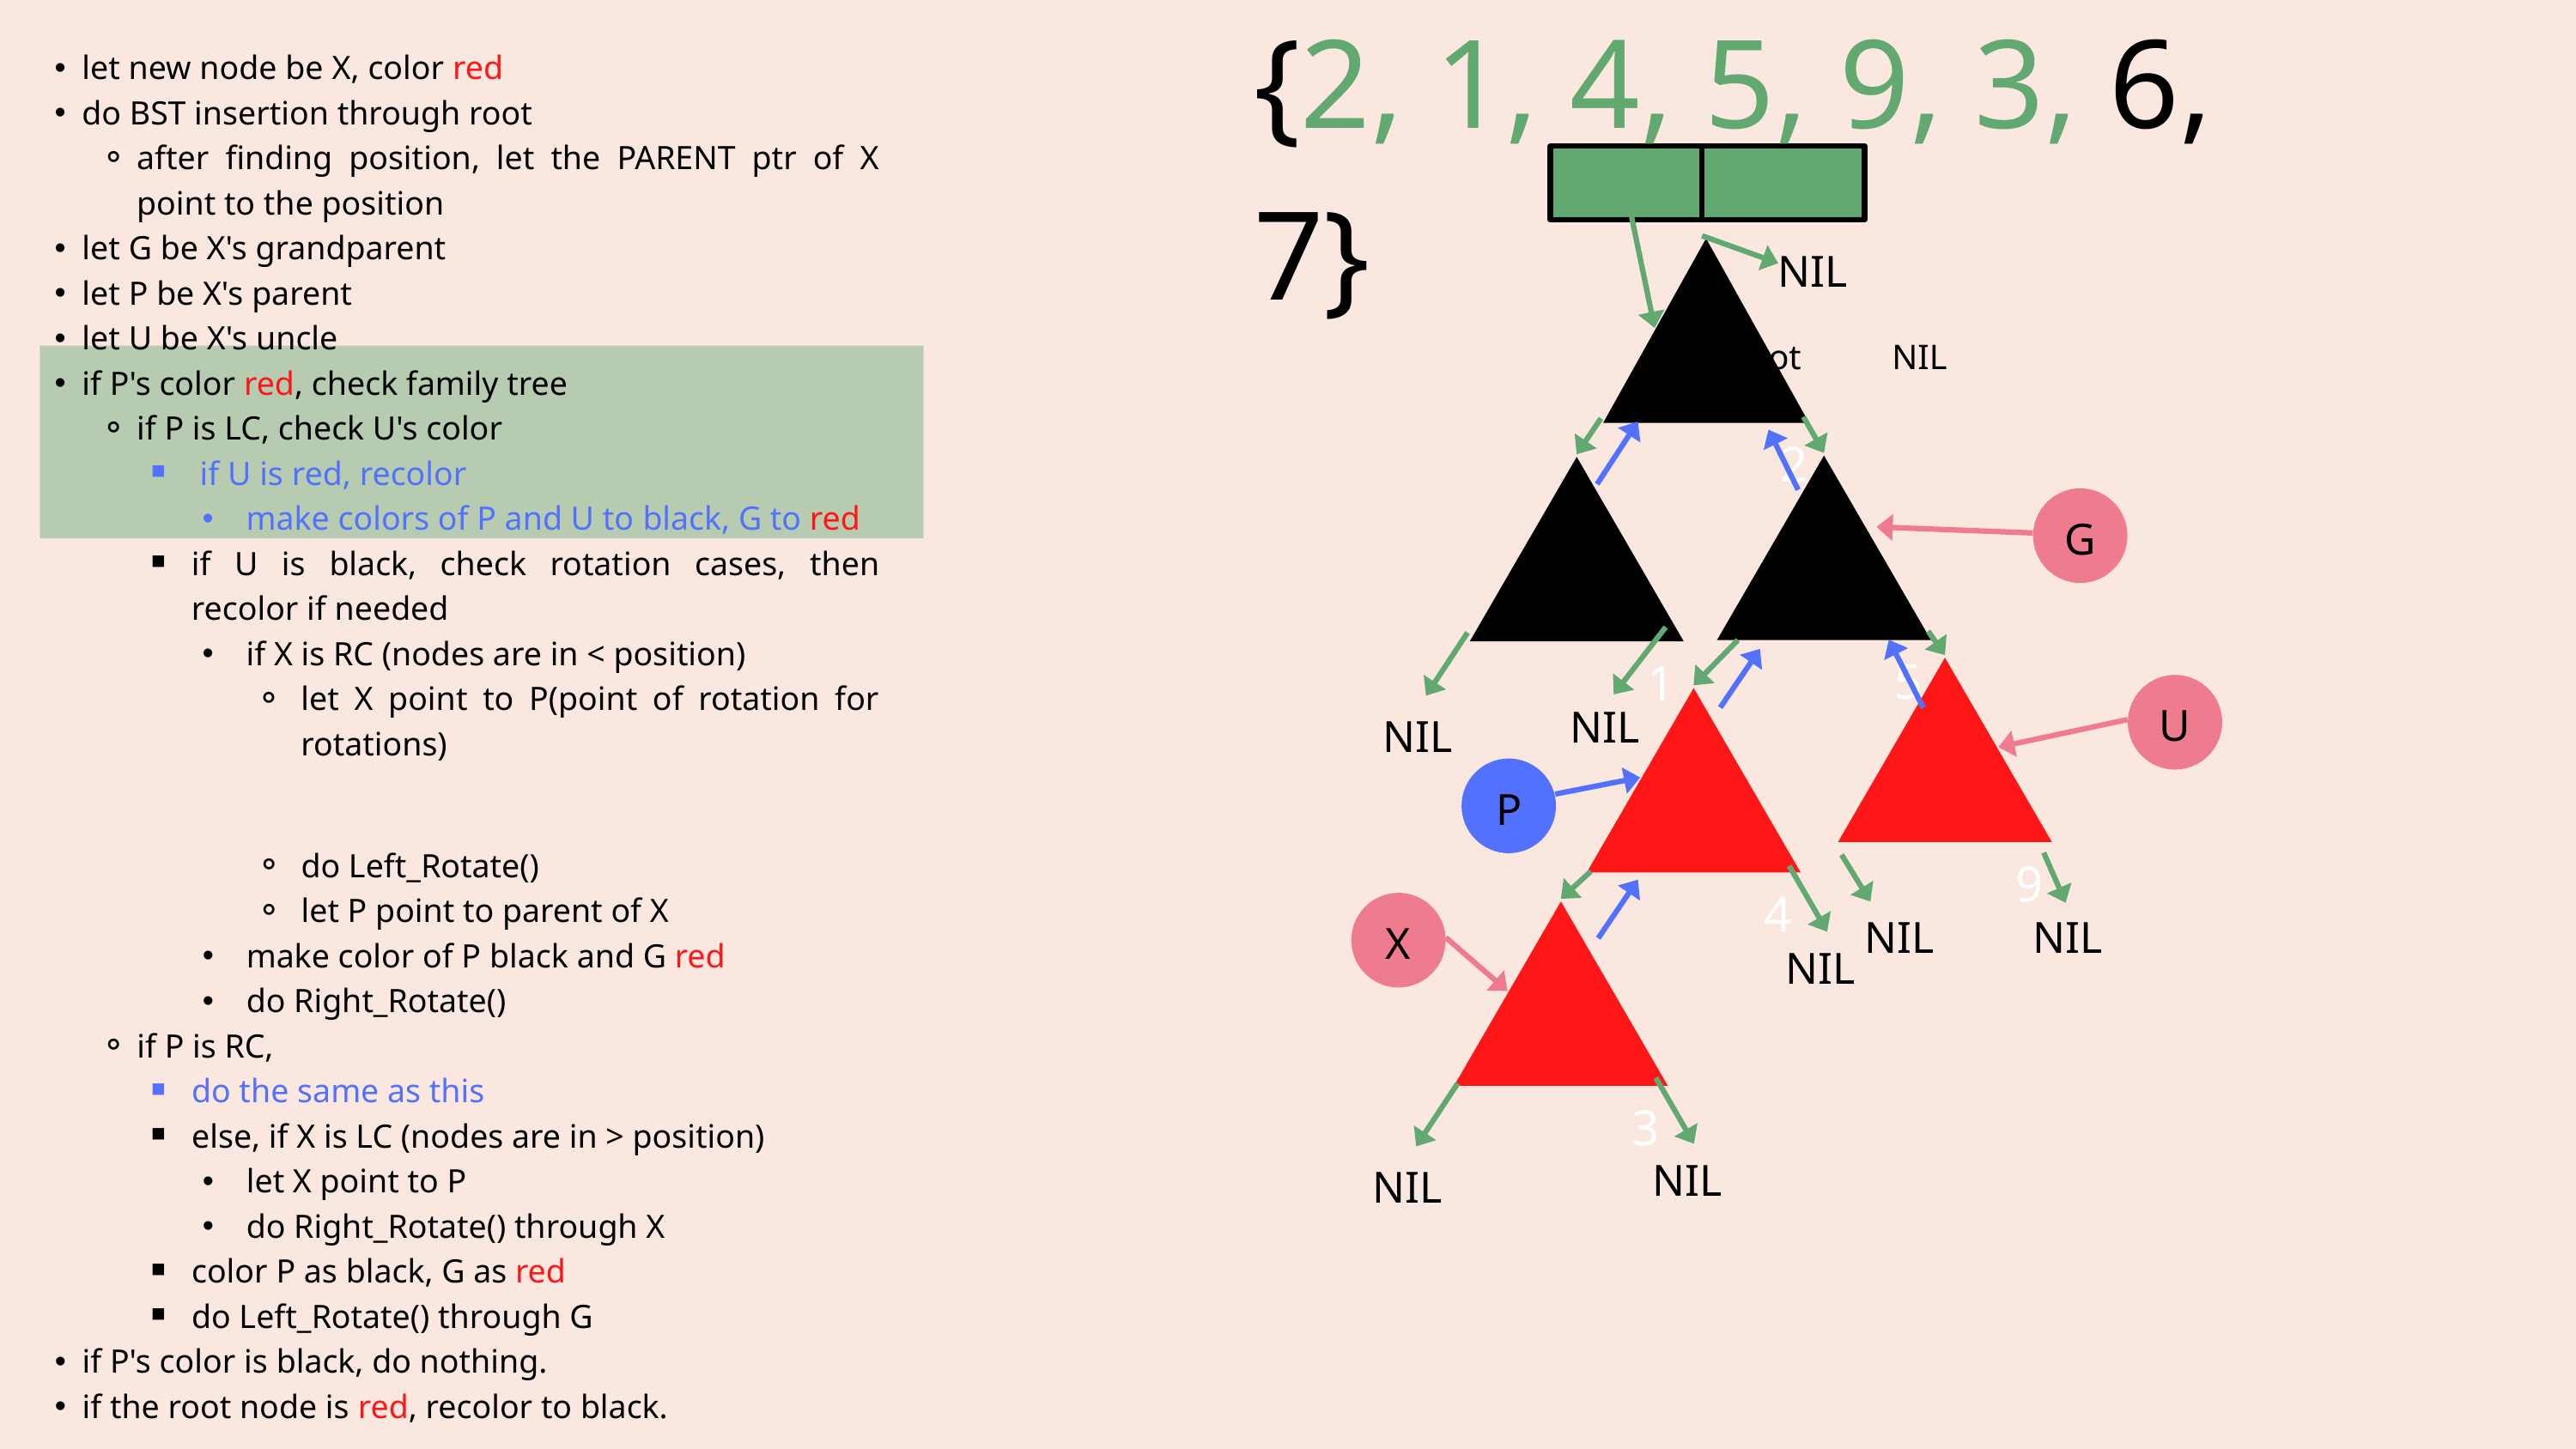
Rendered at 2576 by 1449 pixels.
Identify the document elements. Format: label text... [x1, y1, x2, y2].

text_box let new node be X, color red do BST insertion through root after finding position, let the PARENT ptr of X point to the position let G be X's grandparent let P be X's parent let U be X's uncle if P's color red, check family tree if P is LC, check U's color if U is red, recolor make colors of P and U to black, G to red if U is black, check rotation cases, then recolor if needed if X is RC (nodes are in < position) let X point to P(point of rotation for rotations) [27, 40, 880, 808]
text_box NIL [1777, 235, 1866, 295]
text_box [1735, 649, 1762, 686]
text_box [2044, 852, 2070, 901]
text_box [1810, 429, 1827, 453]
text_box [1454, 900, 1668, 1087]
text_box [39, 345, 924, 539]
text_box [1931, 640, 1947, 655]
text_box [2032, 488, 2129, 584]
text_box [1841, 854, 1873, 901]
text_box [2127, 674, 2223, 770]
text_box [1586, 688, 1801, 873]
text_box NIL [1785, 932, 1874, 993]
text_box [1624, 881, 1640, 900]
text_box [1616, 431, 1640, 455]
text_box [1461, 758, 1557, 854]
text_box [1560, 877, 1584, 900]
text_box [1838, 657, 2052, 843]
text_box NIL [1864, 901, 1952, 962]
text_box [1351, 892, 1447, 988]
text_box [1414, 1091, 1453, 1147]
text_box [1575, 422, 1598, 455]
text_box NIL [1382, 700, 1470, 761]
text_box {2, 1, 4, 5, 9, 3, 6, 7} [1254, 0, 2302, 324]
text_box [1469, 456, 1685, 642]
text_box NIL [2032, 901, 2120, 962]
text_box do Left_Rotate() let P point to parent of X make color of P black and G red do Right_Rotate() if P is RC, do the same as this else, if X is LC (nodes are in > position) let X point to P do Right_Rotate() through X color P as black, G as red do Left_Rotate() through G if P's color is black, do nothing. if the root node is red, recolor to black. [27, 839, 983, 1425]
text_box [1797, 881, 1830, 932]
text_box NIL [1652, 1144, 1741, 1205]
text_box NIL [1570, 691, 1582, 752]
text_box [1602, 238, 1809, 423]
text_box [1424, 636, 1465, 696]
text_box [1765, 431, 1782, 454]
text_box [1613, 649, 1649, 686]
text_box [1716, 455, 1931, 640]
text_box [1693, 647, 1731, 686]
text_box [1886, 647, 1899, 656]
text_box [1664, 1093, 1697, 1144]
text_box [1550, 145, 1700, 221]
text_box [1701, 145, 1865, 221]
text_box NIL [1372, 1151, 1461, 1212]
